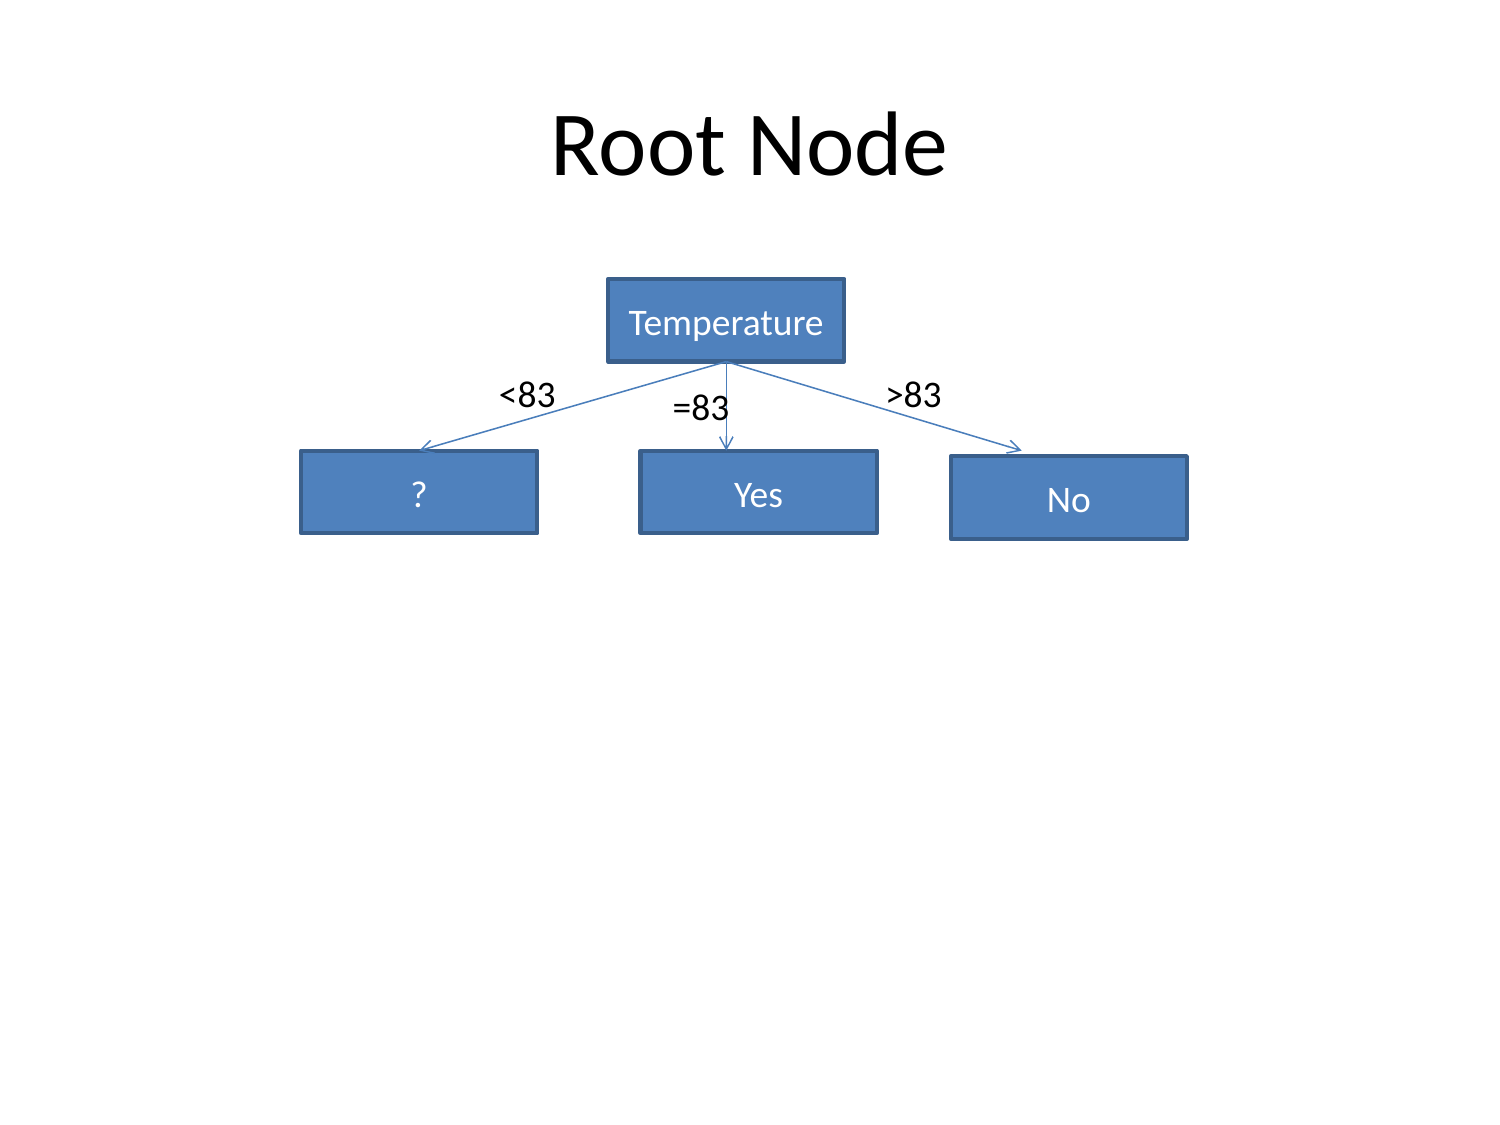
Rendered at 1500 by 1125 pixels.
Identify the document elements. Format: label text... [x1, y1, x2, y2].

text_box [726, 361, 1022, 451]
text_box Temperature [606, 277, 846, 360]
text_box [418, 361, 725, 451]
text_box Yes [638, 458, 879, 535]
title Root Node [75, 45, 1425, 233]
text_box ? [299, 449, 539, 535]
text_box No [949, 454, 1189, 541]
